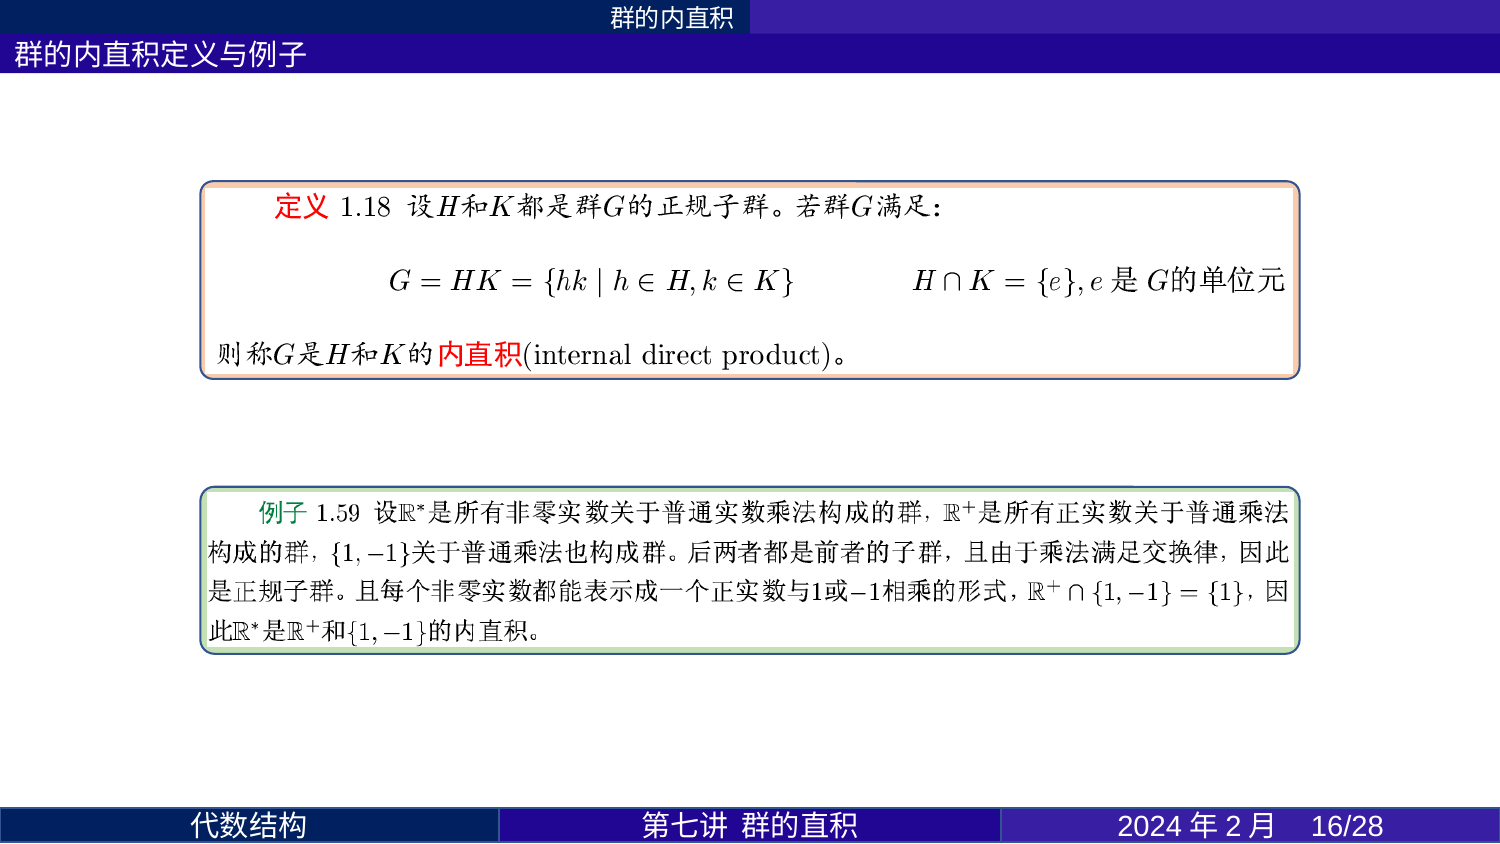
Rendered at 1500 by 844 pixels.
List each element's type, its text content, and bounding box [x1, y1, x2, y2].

text_box 第七讲 群的直积 [498, 807, 1000, 843]
text_box 2024年2月 /28 [1000, 807, 1500, 843]
text_box 群的内直积 [0, 0, 749, 33]
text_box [200, 486, 1300, 654]
text_box [749, 0, 1500, 33]
text_box 群的内直积定义与例子 [0, 33, 1500, 74]
text_box 代数结构 [0, 807, 498, 843]
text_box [200, 181, 1300, 379]
